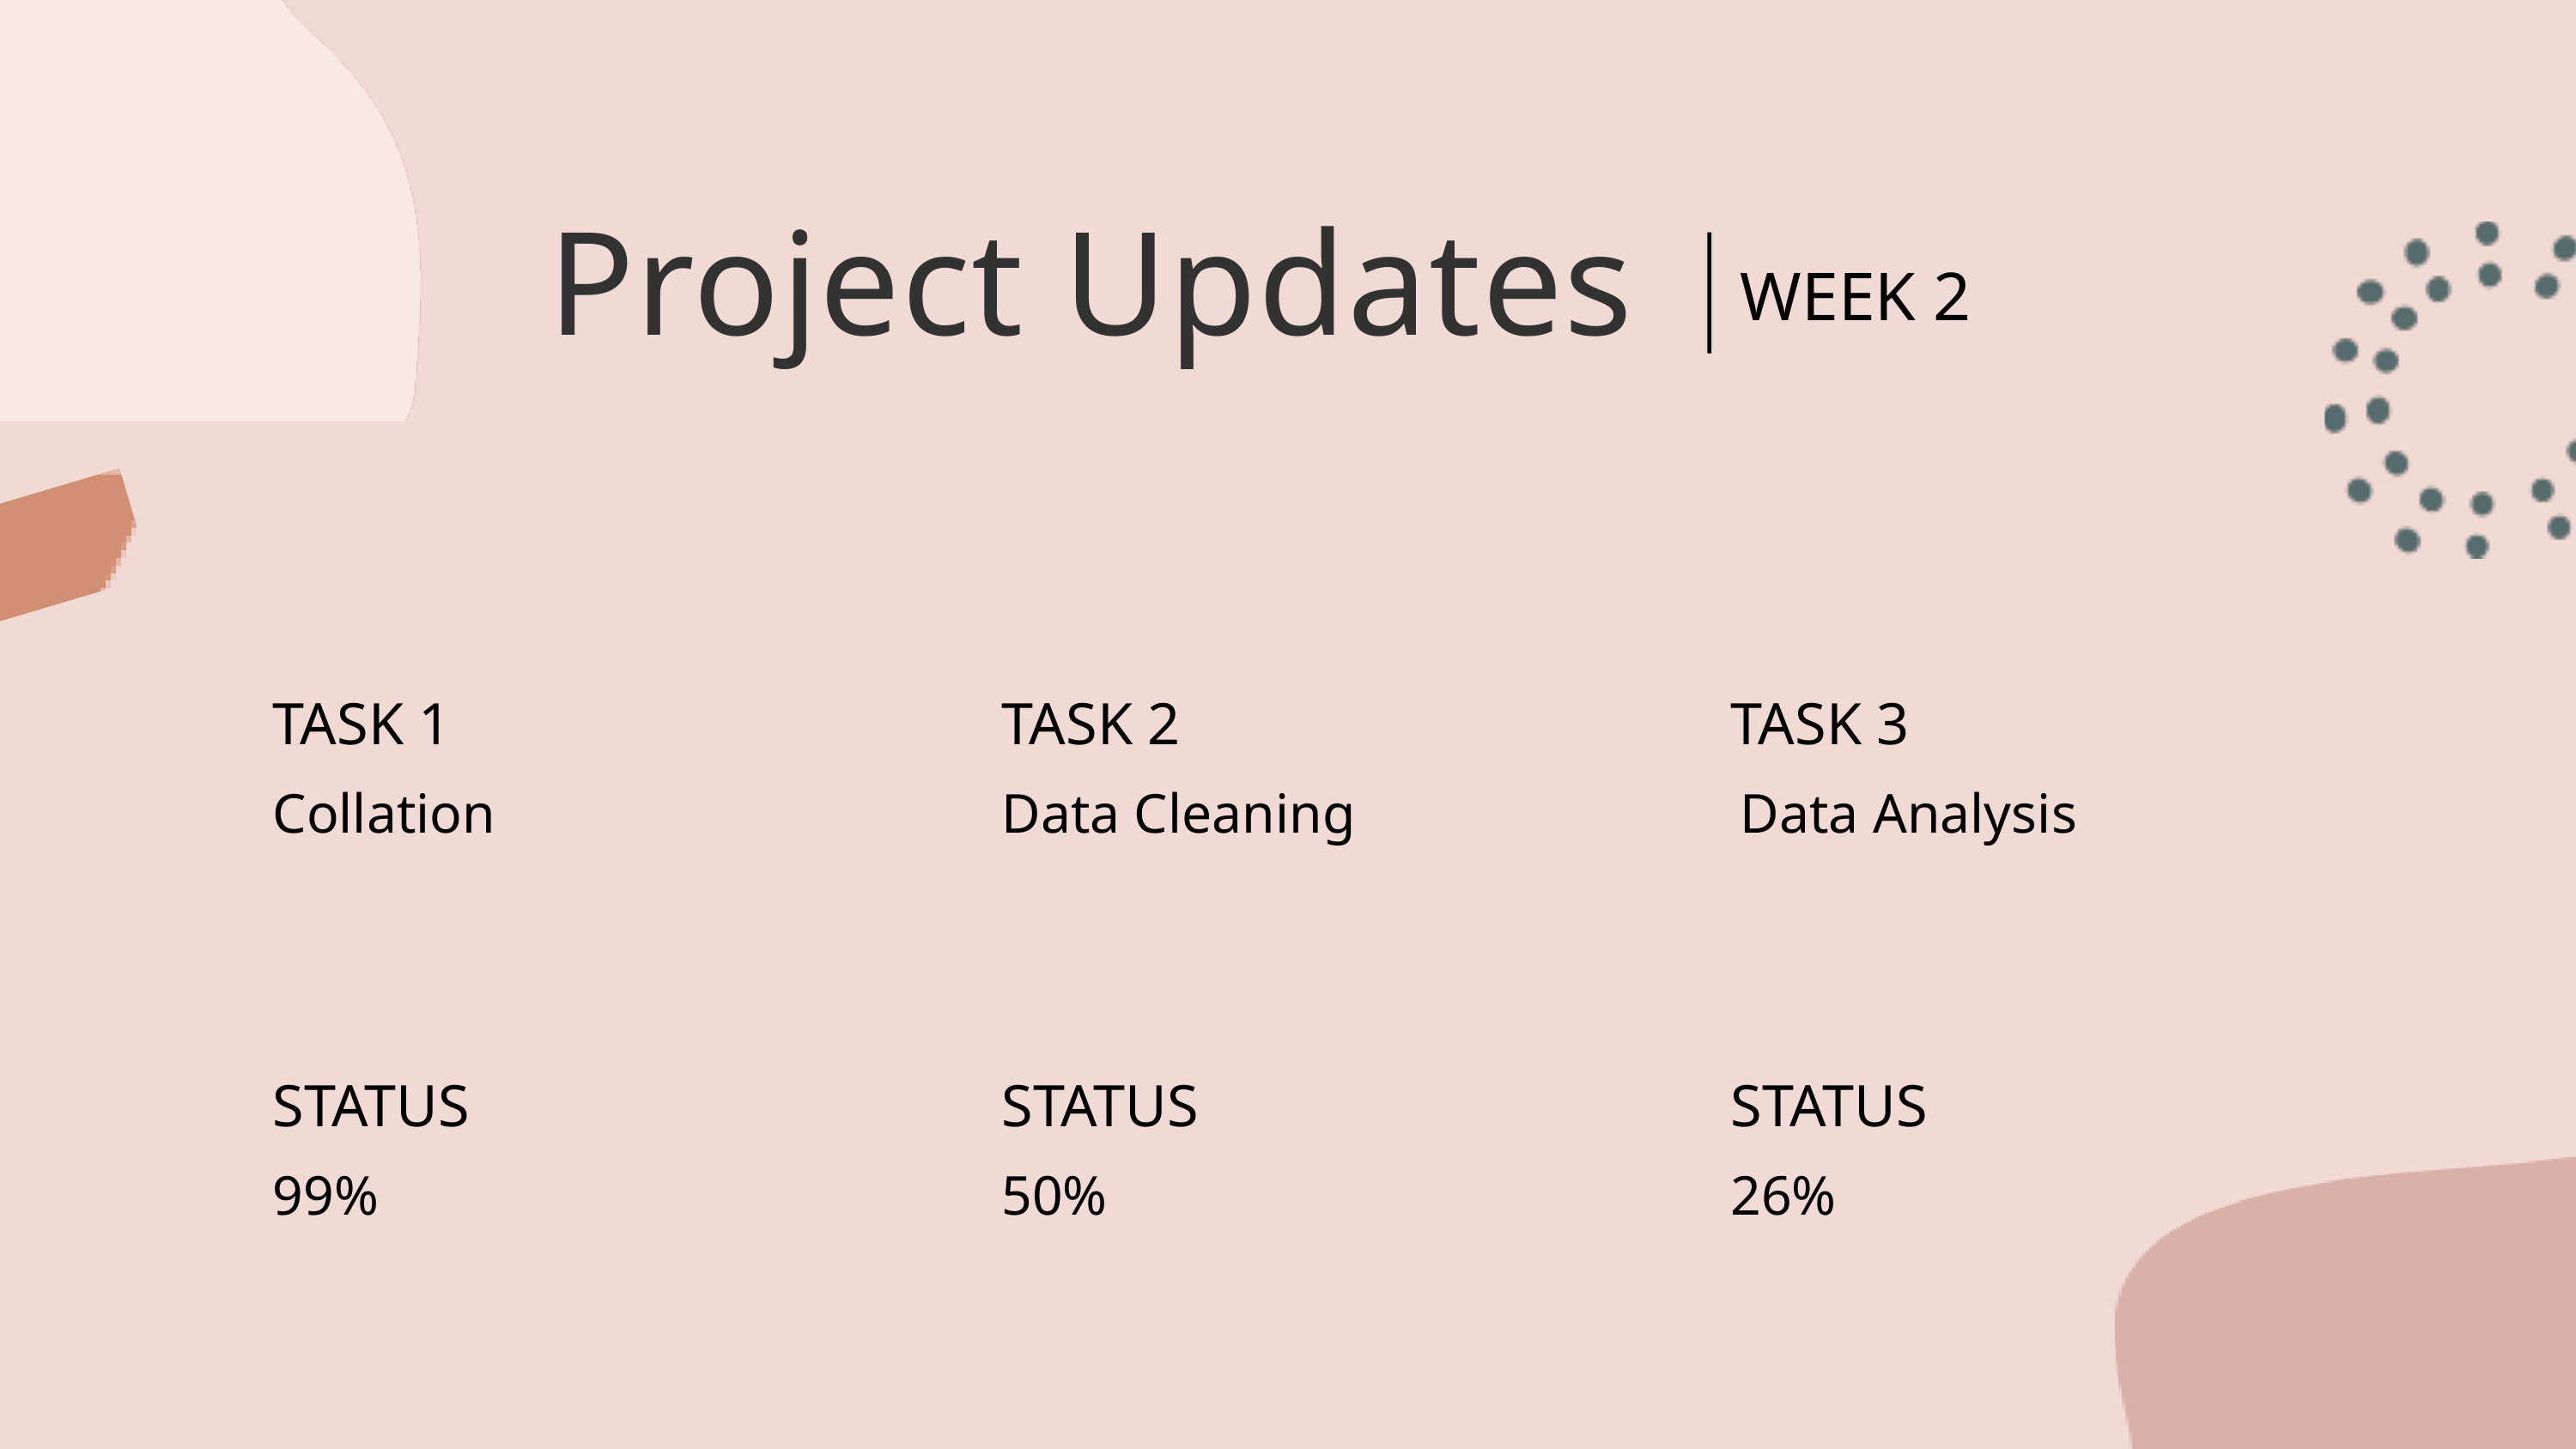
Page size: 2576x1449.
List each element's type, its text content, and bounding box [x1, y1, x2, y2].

text_box TASK 2 [1001, 698, 1596, 756]
text_box 99% [272, 1172, 867, 1226]
text_box 26% [1730, 1172, 2325, 1226]
text_box STATUS [1001, 1080, 1596, 1138]
text_box Project Updates [352, 206, 1635, 365]
text_box [2110, 1155, 2576, 1449]
text_box Data Cleaning [1001, 790, 1596, 844]
text_box WEEK 2 [1740, 254, 2178, 334]
text_box [2324, 221, 2576, 559]
text_box STATUS [1730, 1080, 2325, 1138]
text_box [0, 0, 428, 421]
text_box Collation [272, 790, 867, 844]
text_box TASK 1 [272, 698, 867, 756]
text_box Data Analysis [1740, 790, 2237, 844]
text_box TASK 3 [1730, 698, 2325, 756]
text_box [0, 468, 152, 621]
text_box 50% [1001, 1172, 1596, 1226]
text_box STATUS [272, 1080, 867, 1138]
